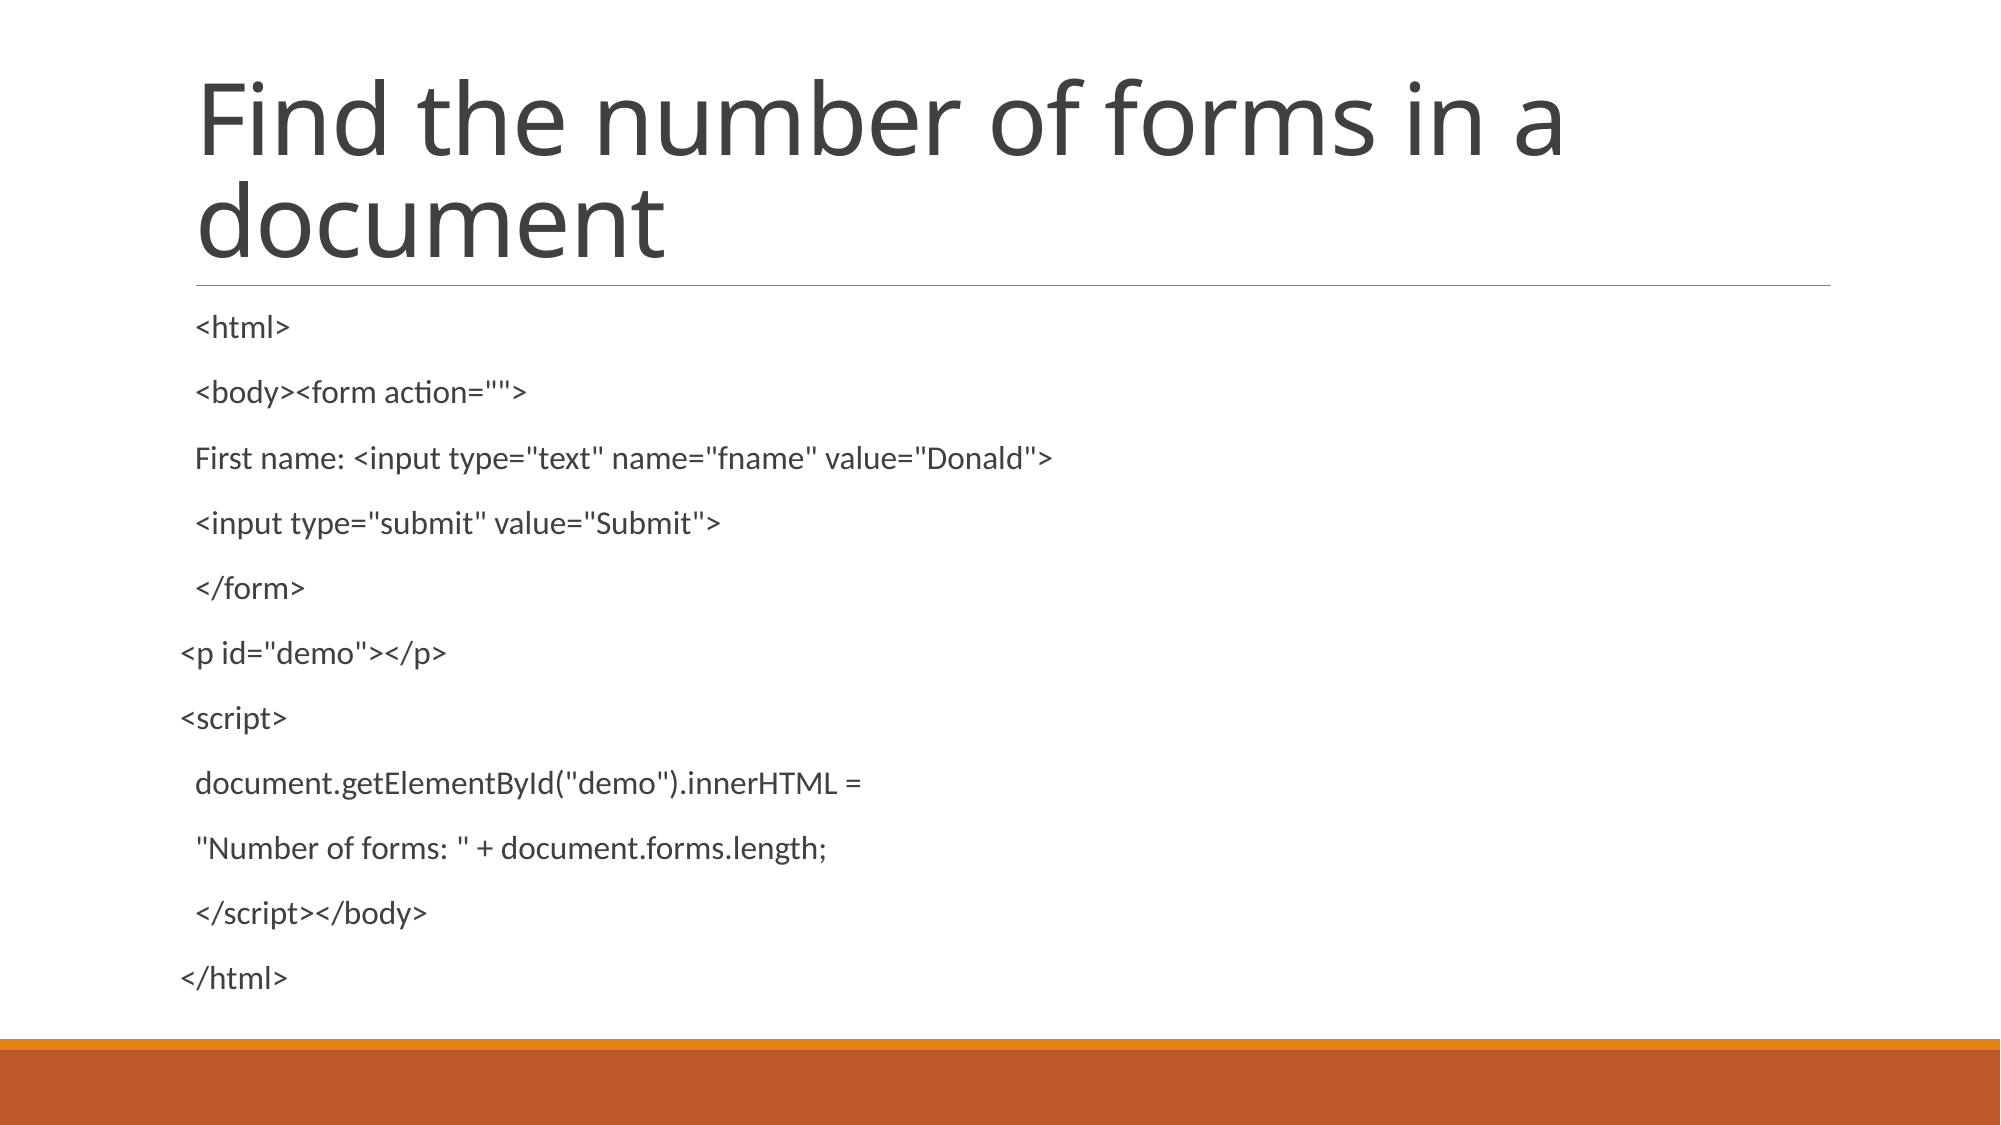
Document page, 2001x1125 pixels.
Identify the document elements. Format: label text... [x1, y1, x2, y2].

list <html> <body><form action=""> First name: <input type="text" name="fname" value="Donald"> <input type="submit" value="Submit"> </form> <p id="demo"></p> <script> document.getElementById("demo").innerHTML = "Number of forms: " + document.forms.length; </script></body> </html> [180, 302, 1830, 963]
title Find the number of forms in a document [180, 47, 1830, 285]
